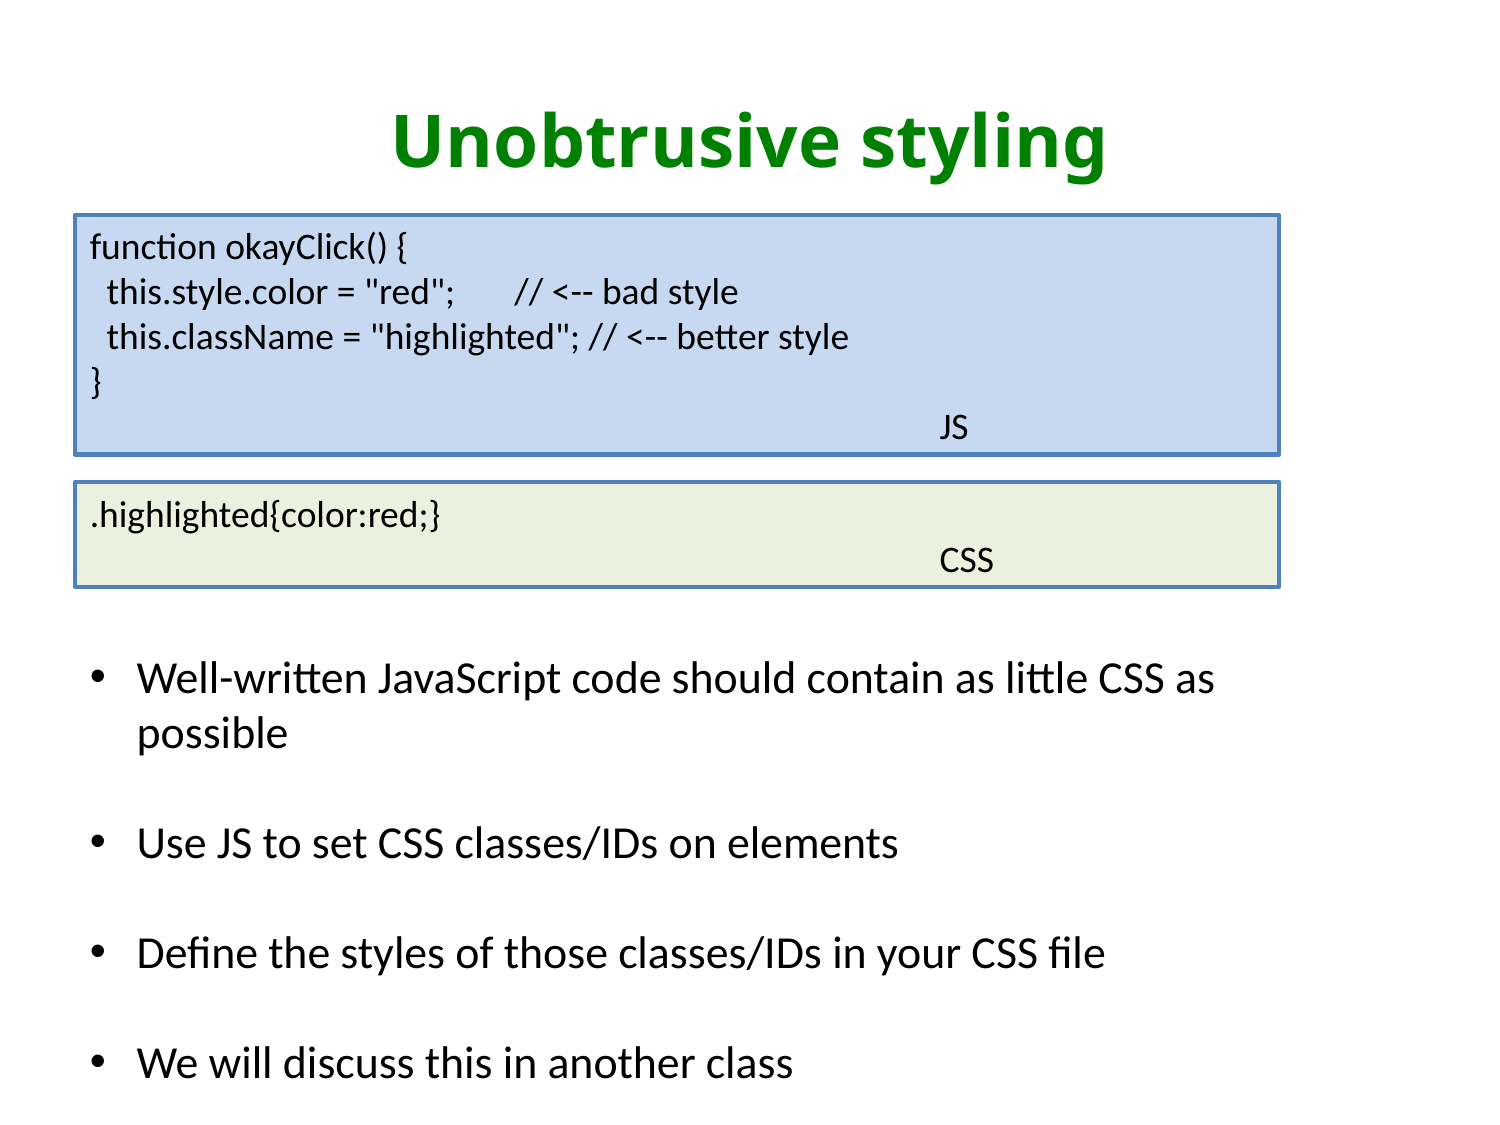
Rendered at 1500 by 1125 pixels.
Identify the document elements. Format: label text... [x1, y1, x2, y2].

text_box function okayClick() { this.style.color = "red"; // <-- bad style this.className = "highlighted"; // <-- better style } JS [73, 213, 1281, 457]
text_box .highlighted{color:red;} CSS [73, 480, 1281, 589]
text_box Well-written JavaScript code should contain as little CSS as possible Use JS to set CSS classes/IDs on elements Define the styles of those classes/IDs in your CSS file We will discuss this in another class [74, 640, 1280, 1096]
title Unobtrusive styling [75, 45, 1425, 233]
